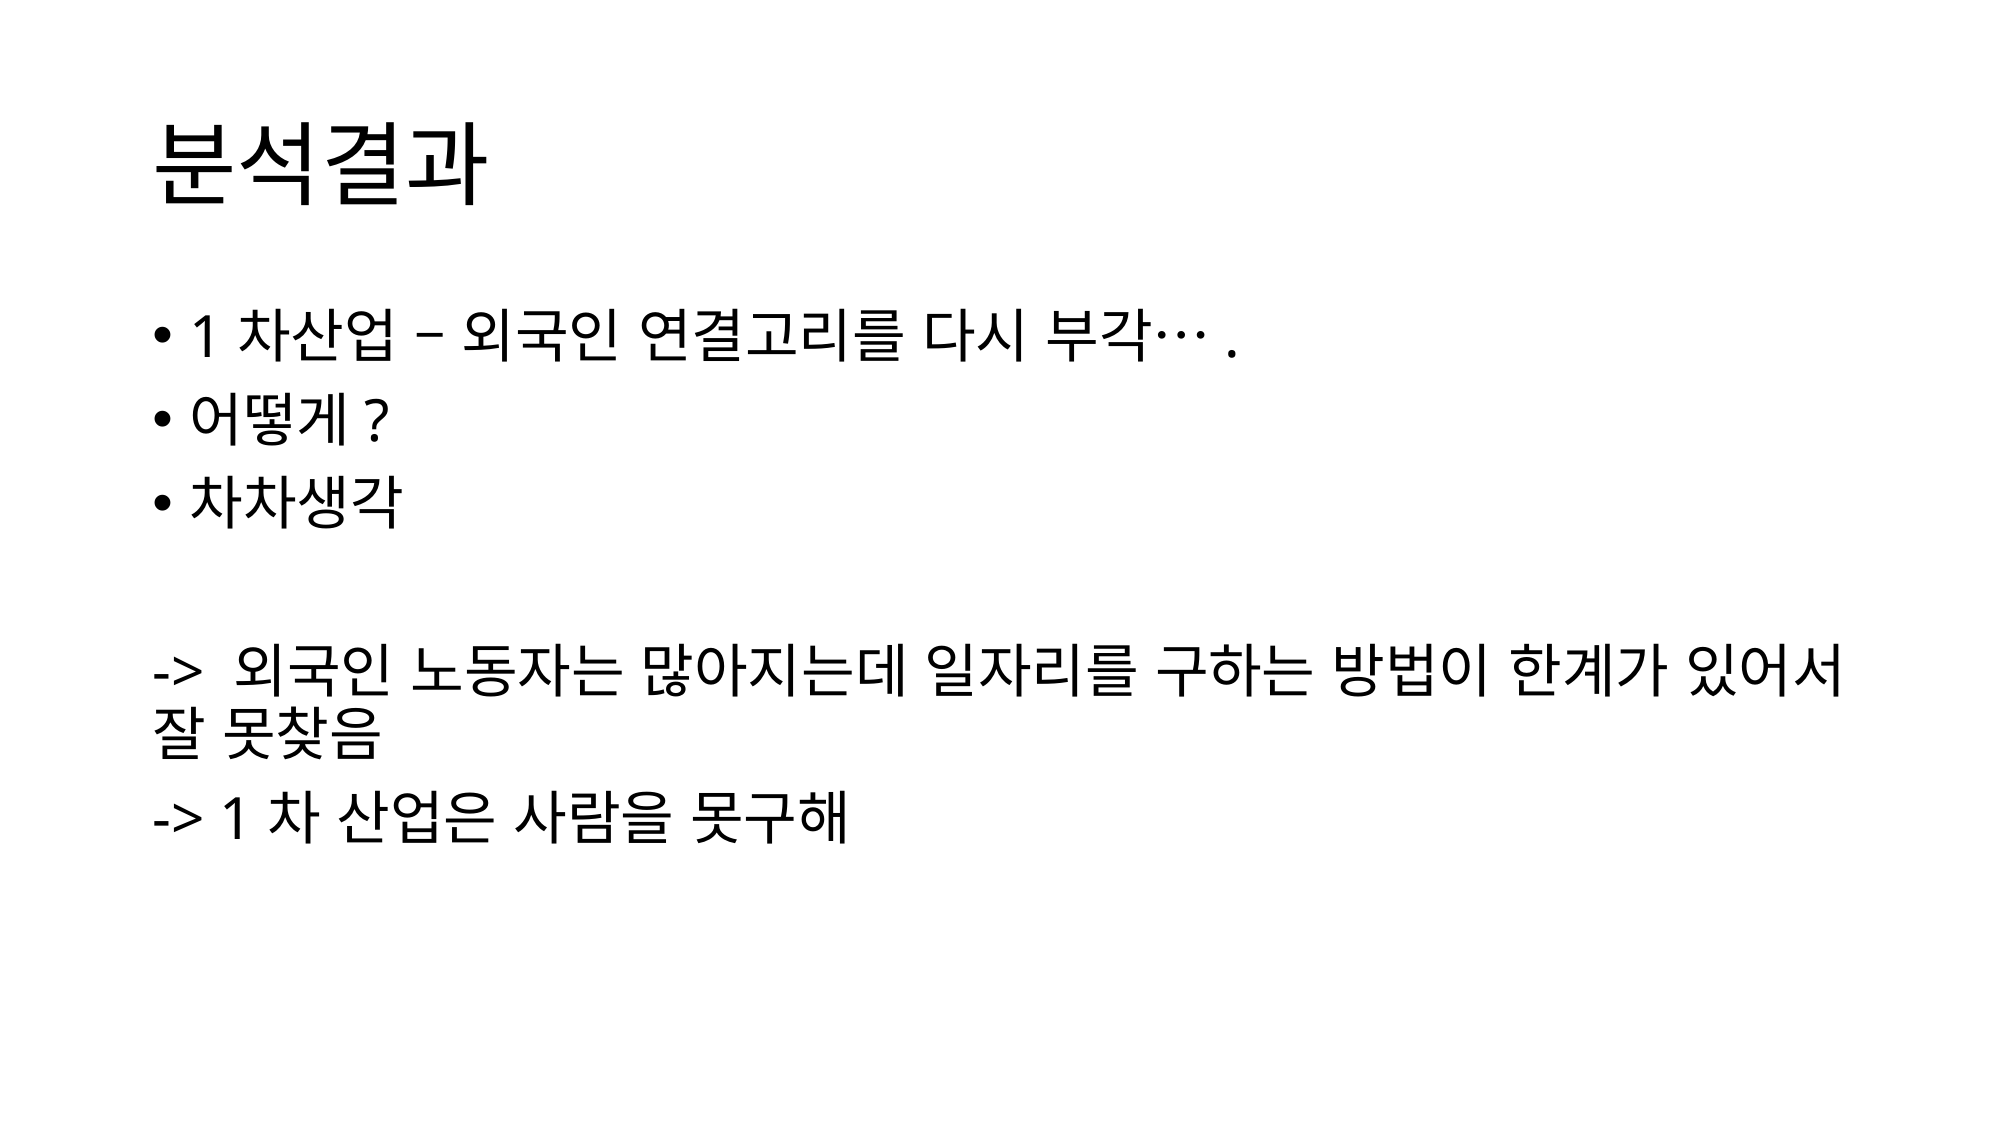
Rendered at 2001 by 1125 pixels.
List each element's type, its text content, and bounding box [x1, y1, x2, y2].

list 1차산업 – 외국인 연결고리를 다시 부각…. 어떻게? 차차생각 -> 외국인 노동자는 많아지는데 일자리를 구하는 방법이 한계가 있어서 잘 못찾음 -> 1차 산업은 사람을 못구해 [137, 299, 1863, 1014]
title 분석결과 [137, 59, 1863, 278]
